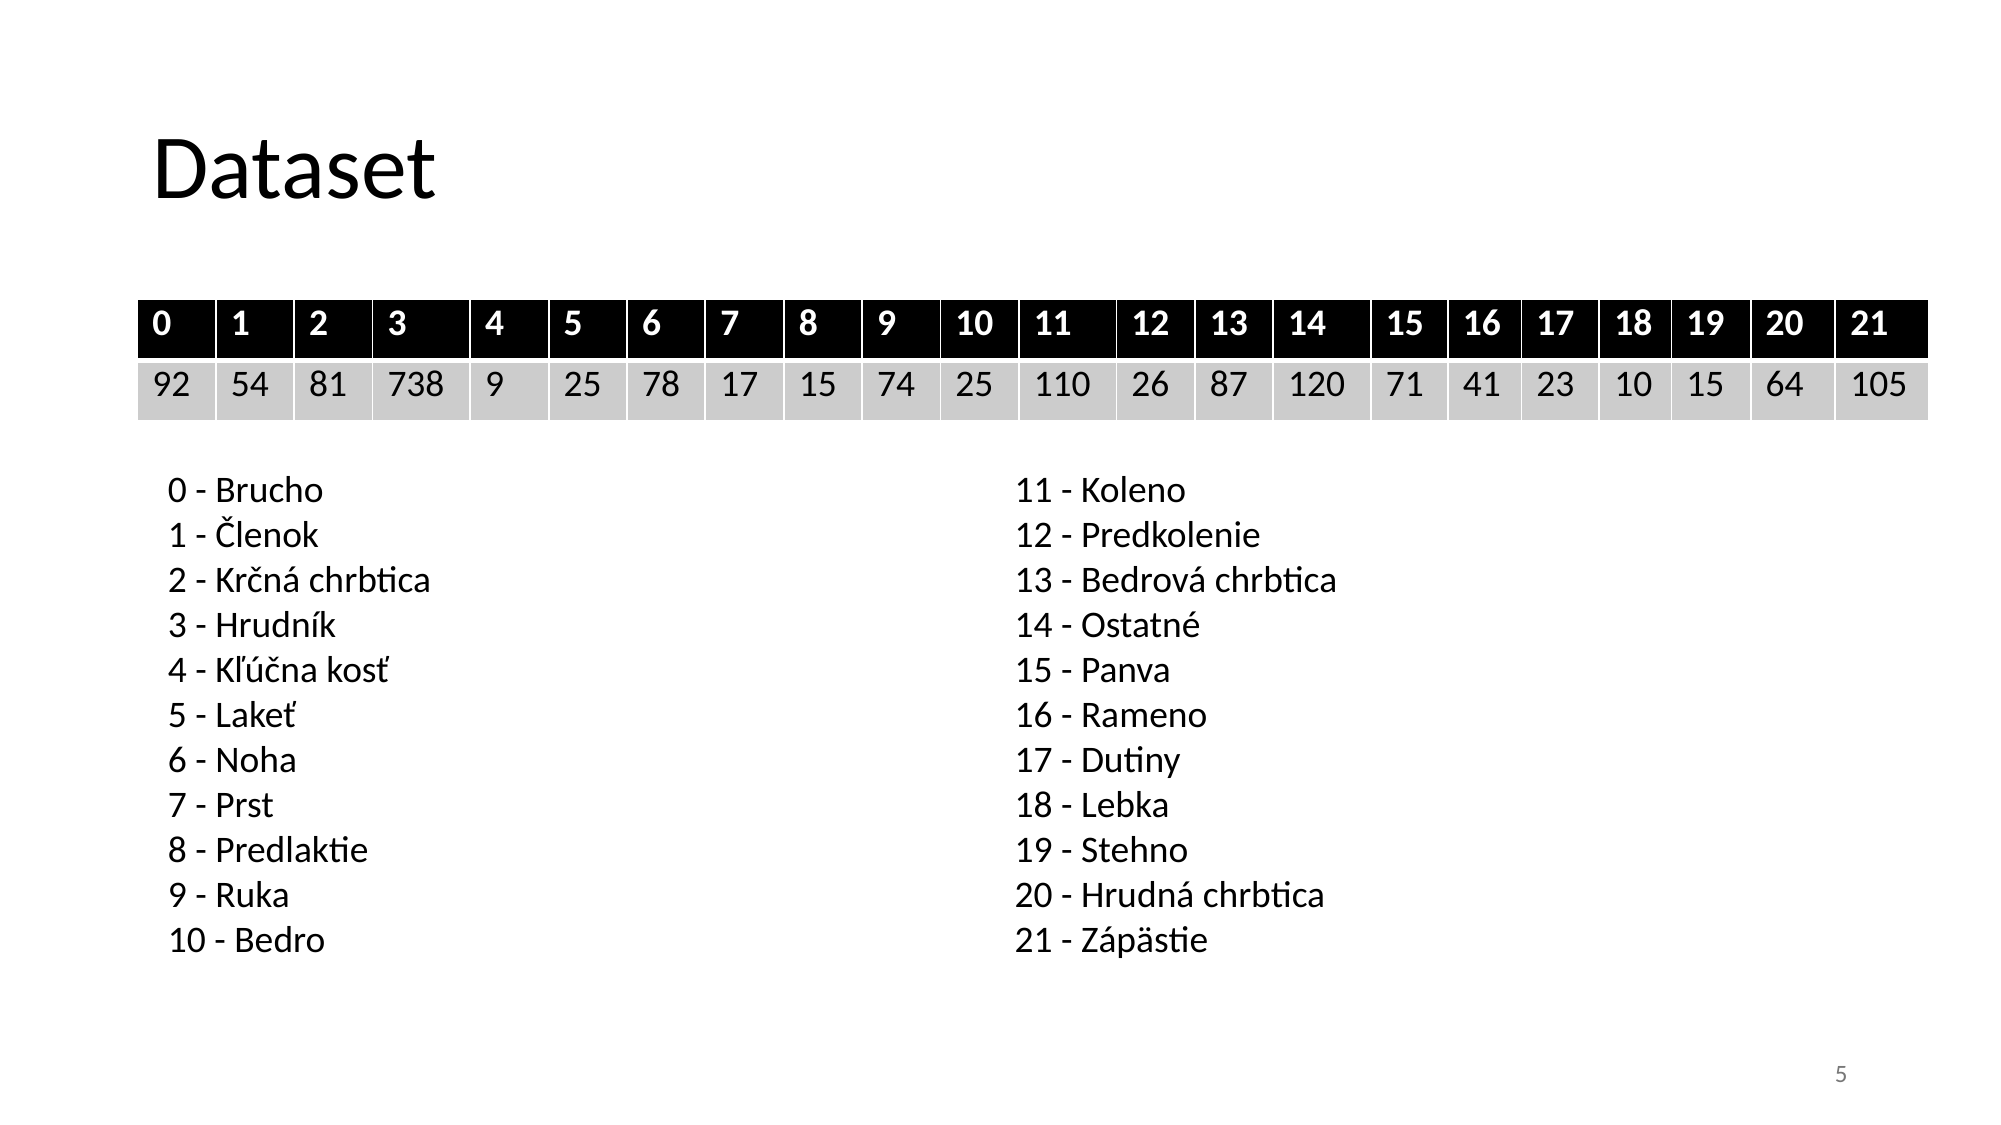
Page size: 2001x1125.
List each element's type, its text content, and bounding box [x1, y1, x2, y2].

table_header 14 [1274, 300, 1370, 358]
table_cell 25 [941, 363, 1018, 420]
table_header 21 [1836, 300, 1928, 358]
table_header 19 [1672, 300, 1750, 358]
table_header 13 [1196, 300, 1272, 358]
table_header 6 [628, 300, 704, 358]
table_cell 10 [1600, 363, 1671, 420]
table_header 7 [706, 300, 783, 358]
table_header 11 [1020, 300, 1116, 358]
table_header 15 [1372, 300, 1447, 358]
table_cell 26 [1117, 363, 1194, 420]
title Dataset [137, 59, 1863, 278]
table_header 8 [785, 300, 861, 358]
table_cell 78 [628, 363, 704, 420]
text_box 0 - Brucho 1 - Členok 2 - Krčná chrbtica 3 - Hrudník 4 - Kľúčna kosť 5 - Lakeť 6 - Noha 7 - Prst 8 - Predlaktie 9 - Ruka 10 - Bedro [153, 458, 758, 968]
table_cell 15 [1672, 363, 1750, 420]
table_cell 9 [471, 363, 548, 420]
table_cell 105 [1836, 363, 1928, 420]
table_cell 110 [1020, 363, 1116, 420]
table_cell 17 [706, 363, 783, 420]
table_cell 41 [1449, 363, 1521, 420]
text_box 11 - Koleno 12 - Predkolenie 13 - Bedrová chrbtica 14 - Ostatné 15 - Panva 16 - Rameno 17 - Dutiny 18 - Lebka 19 - Stehno 20 - Hrudná chrbtica 21 - Zápästie [999, 458, 1605, 968]
table_header 3 [373, 300, 469, 358]
table_cell 54 [217, 363, 293, 420]
table_cell 74 [863, 363, 940, 420]
table_cell 87 [1196, 363, 1272, 420]
table_header 5 [550, 300, 626, 358]
table_cell 120 [1274, 363, 1370, 420]
table_cell 64 [1752, 363, 1834, 420]
table_header 16 [1449, 300, 1521, 358]
table_header 0 [138, 300, 215, 358]
table_header 18 [1600, 300, 1671, 358]
table_cell 92 [138, 363, 215, 420]
table_header 12 [1117, 300, 1194, 358]
table_header 1 [217, 300, 293, 358]
table_cell 71 [1372, 363, 1447, 420]
table_cell 81 [295, 363, 372, 420]
table_cell 15 [785, 363, 861, 420]
table_header 9 [863, 300, 940, 358]
table_cell 738 [373, 363, 469, 420]
table_header 4 [471, 300, 548, 358]
slide_number 5 [1412, 1042, 1863, 1103]
table_cell 25 [550, 363, 626, 420]
table_cell 23 [1522, 363, 1598, 420]
table_header 2 [295, 300, 372, 358]
table_header 17 [1522, 300, 1598, 358]
table_header 20 [1752, 300, 1834, 358]
table_header 10 [941, 300, 1018, 358]
